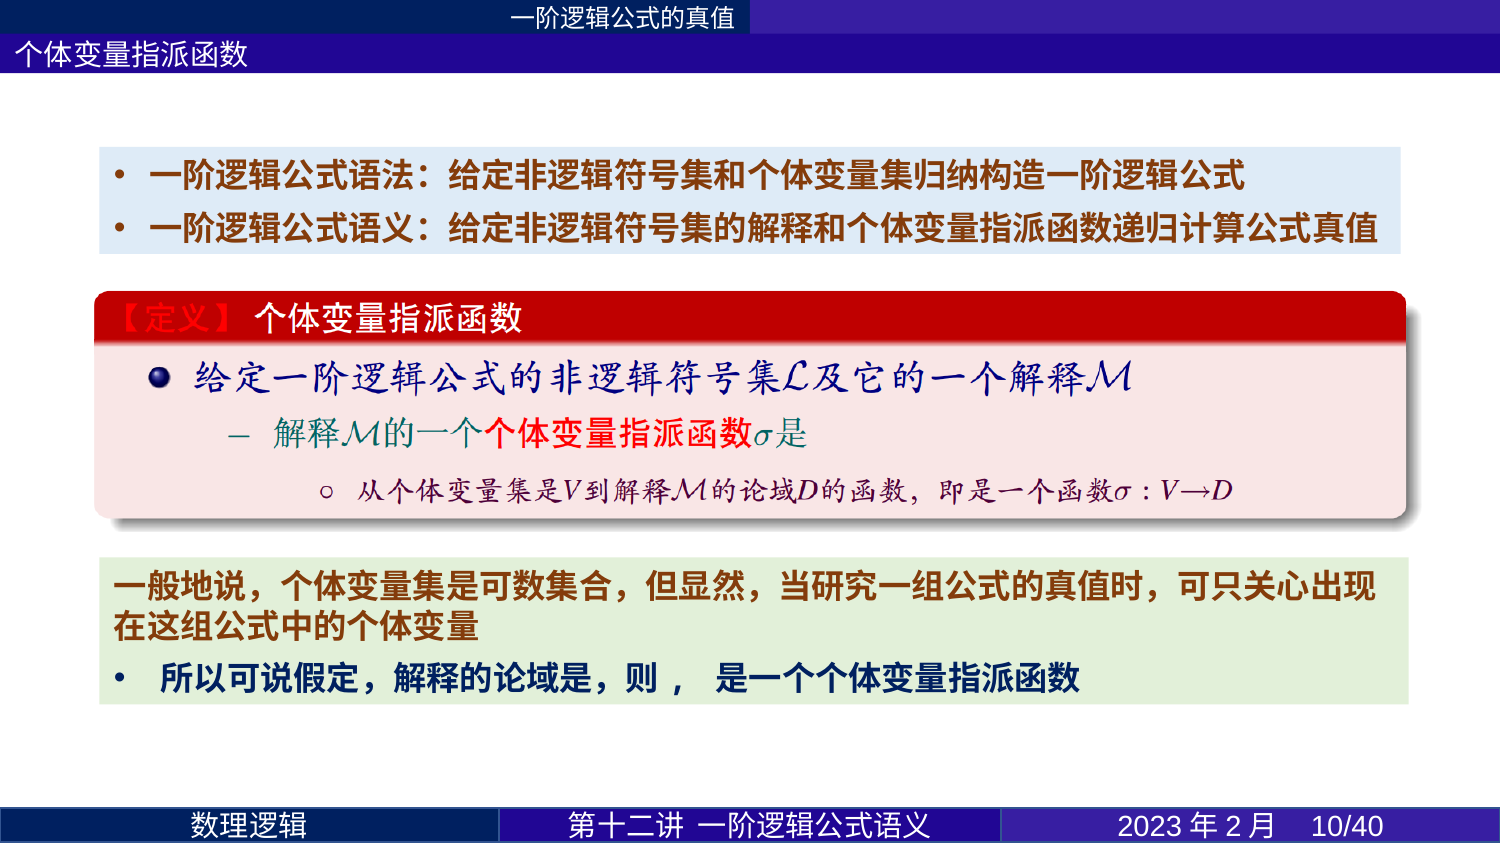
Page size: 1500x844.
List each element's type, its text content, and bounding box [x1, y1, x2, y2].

text_box 第十二讲 一阶逻辑公式语义 [498, 807, 1000, 843]
text_box 一阶逻辑公式的真值 [0, 0, 749, 33]
text_box 一阶逻辑公式语法：给定非逻辑符号集和个体变量集归纳构造一阶逻辑公式 一阶逻辑公式语义：给定非逻辑符号集的解释和个体变量指派函数递归计算公式真值 [99, 146, 1401, 254]
text_box 数理逻辑 [0, 807, 498, 843]
text_box 2023年2月 10/40 [1000, 807, 1500, 843]
text_box [749, 0, 1500, 33]
text_box 个体变量指派函数 [0, 33, 1500, 74]
picture [86, 285, 1422, 532]
